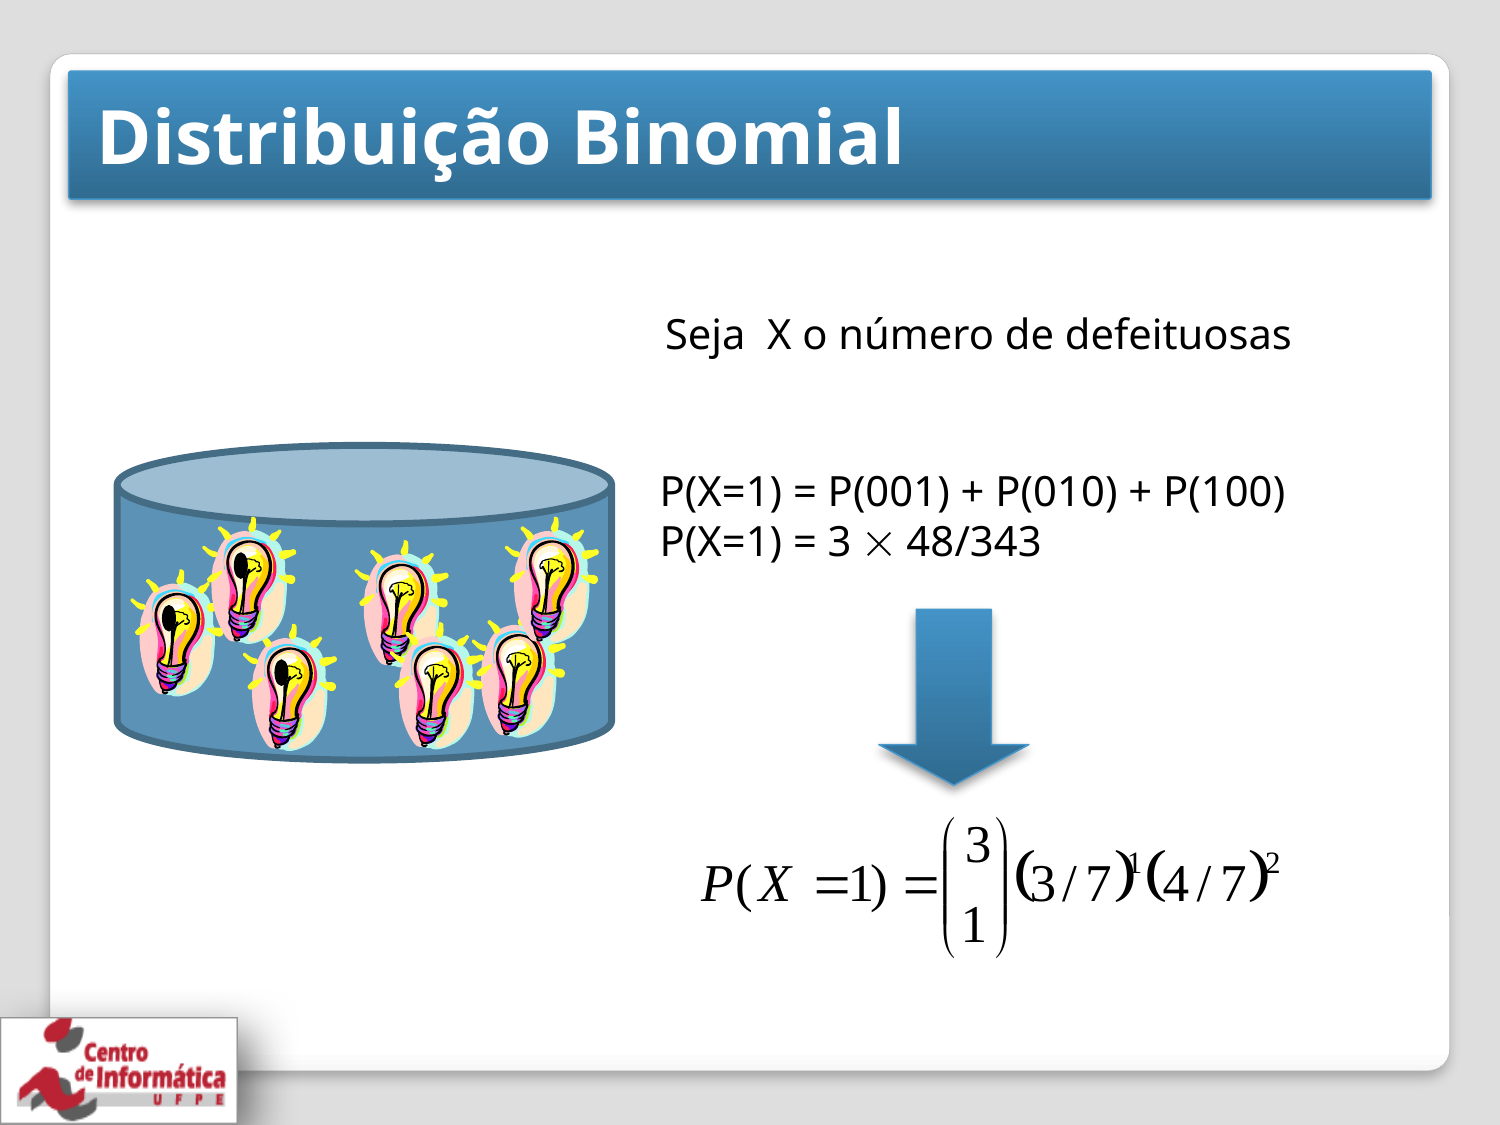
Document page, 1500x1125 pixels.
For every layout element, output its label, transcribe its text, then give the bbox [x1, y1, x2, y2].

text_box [691, 808, 1291, 969]
text_box [878, 608, 1030, 786]
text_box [116, 445, 612, 761]
title Distribuição Binomial [82, 70, 1425, 200]
text_box P(X=1) = P(001) + P(010) + P(100) P(X=1) = 3  48/343 [644, 456, 1395, 573]
picture [0, 1017, 238, 1125]
text_box Seja X o número de defeituosas [649, 299, 1325, 366]
